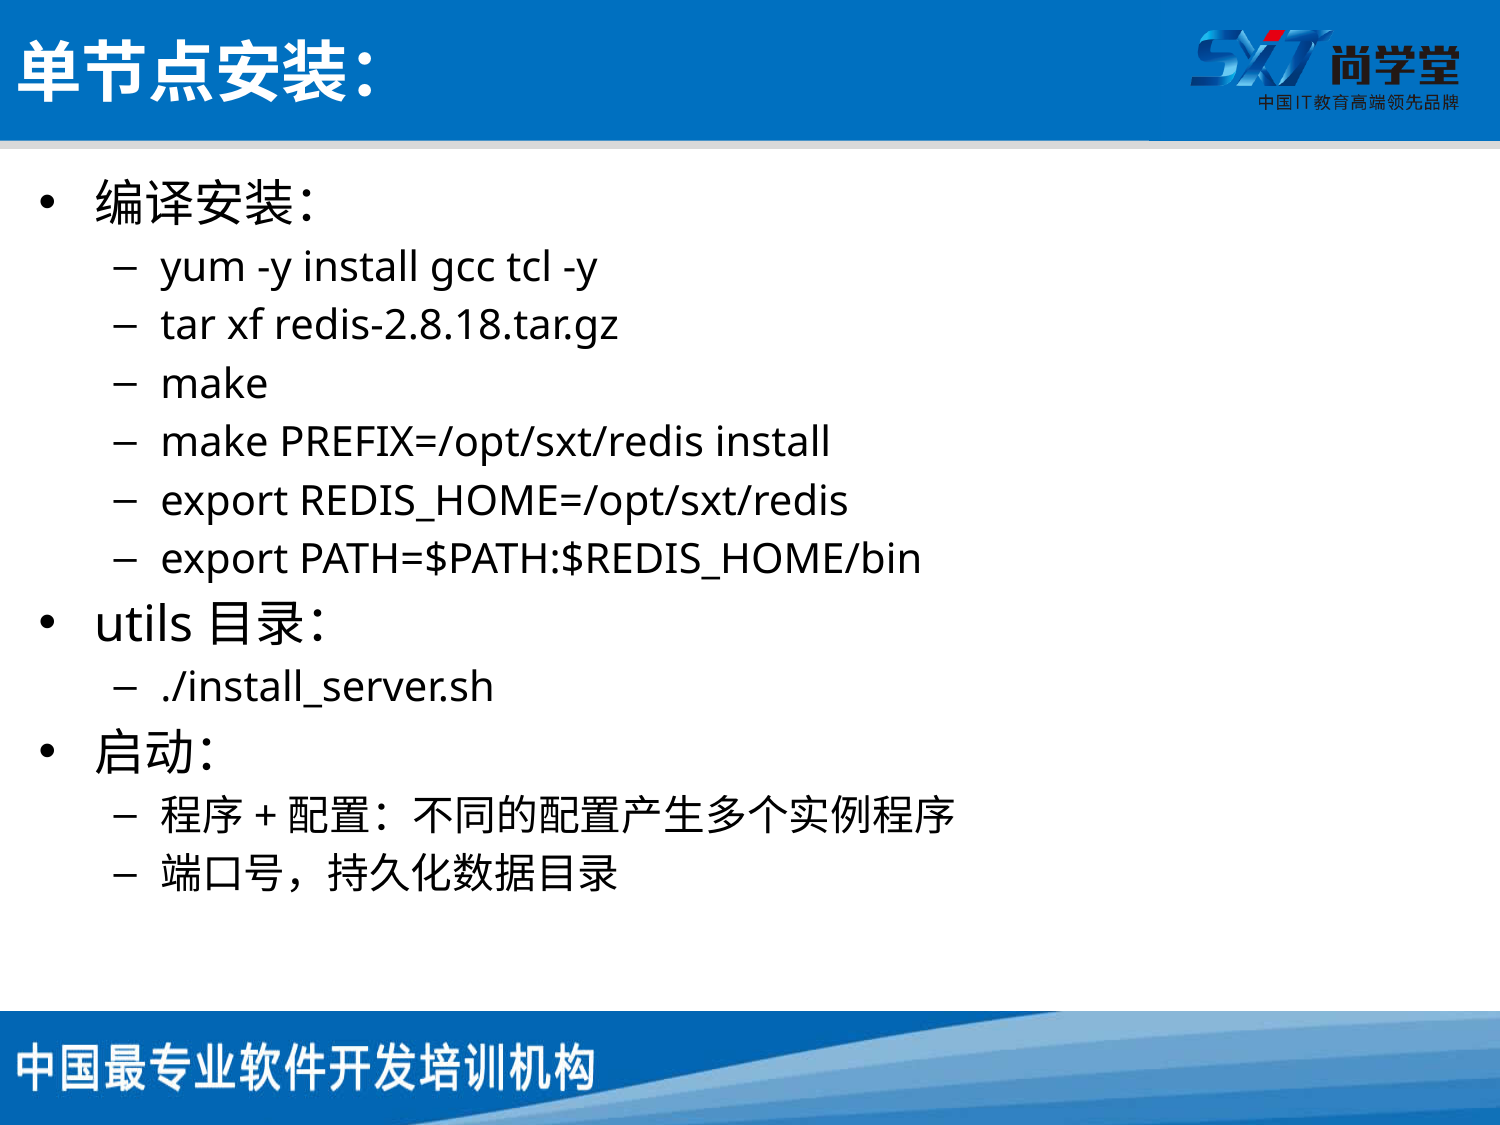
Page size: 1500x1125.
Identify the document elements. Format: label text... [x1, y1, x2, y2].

title 单节点安装： [0, 0, 1161, 141]
picture [1161, 0, 1500, 141]
picture [0, 1011, 1500, 1125]
list 编译安装： yum -y install gcc tcl -y tar xf redis-2.8.18.tar.gz make make PREFIX=/opt/sxt/redis install export REDIS_HOME=/opt/sxt/redis export PATH=$PATH:$REDIS_HOME/bin utils目录： ./install_server.sh 启动： 程序+配置：不同的配置产生多个实例程序 端口号，持久化数据目录 [23, 164, 1465, 997]
